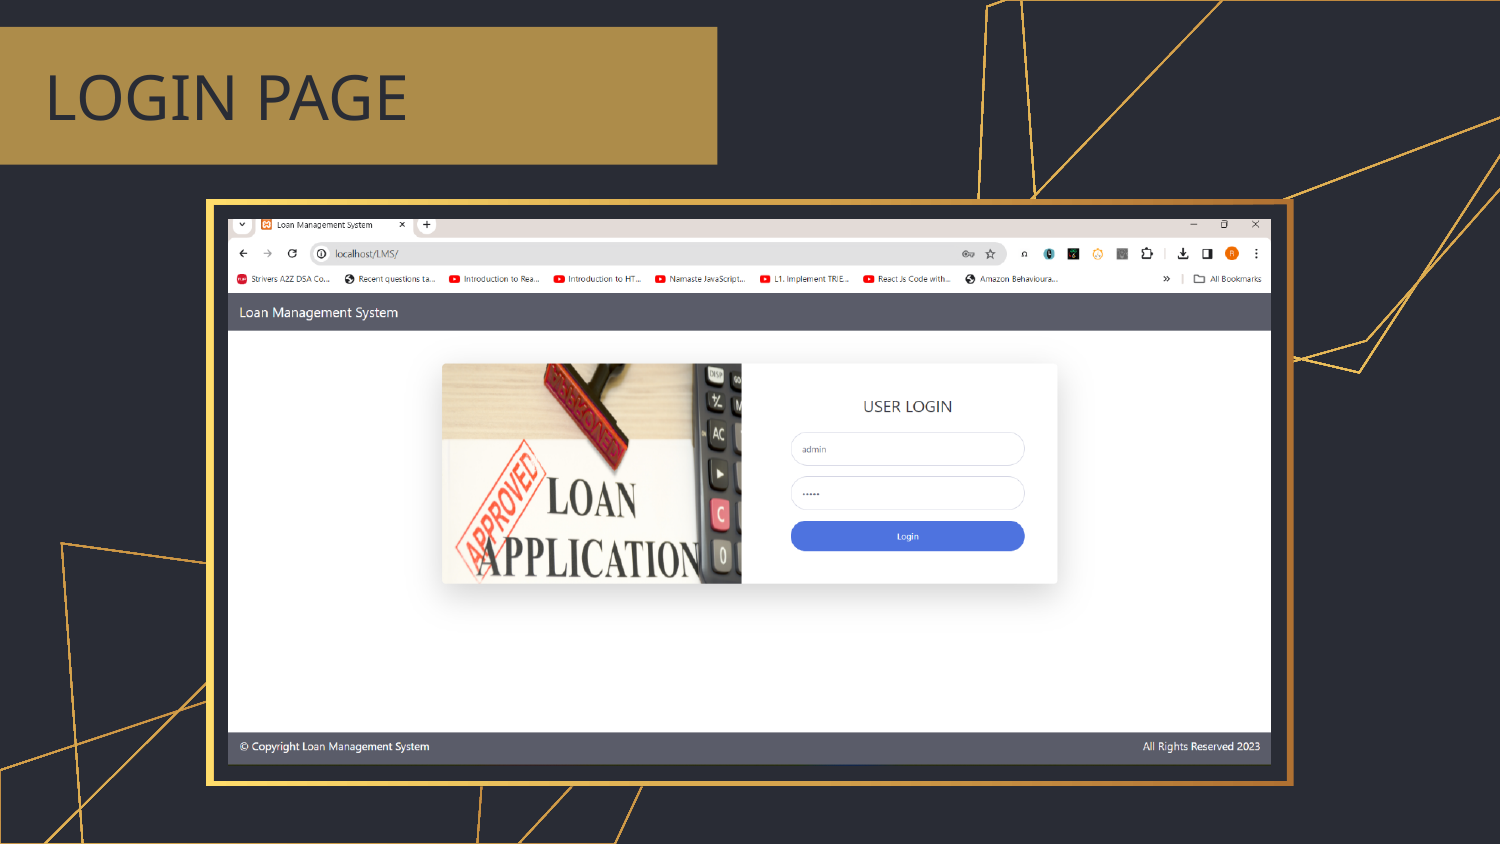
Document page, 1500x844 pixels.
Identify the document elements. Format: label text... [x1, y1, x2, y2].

picture [228, 219, 1271, 766]
title LOGIN PAGE [29, 36, 683, 156]
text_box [205, 198, 1294, 787]
text_box [0, 25, 719, 167]
